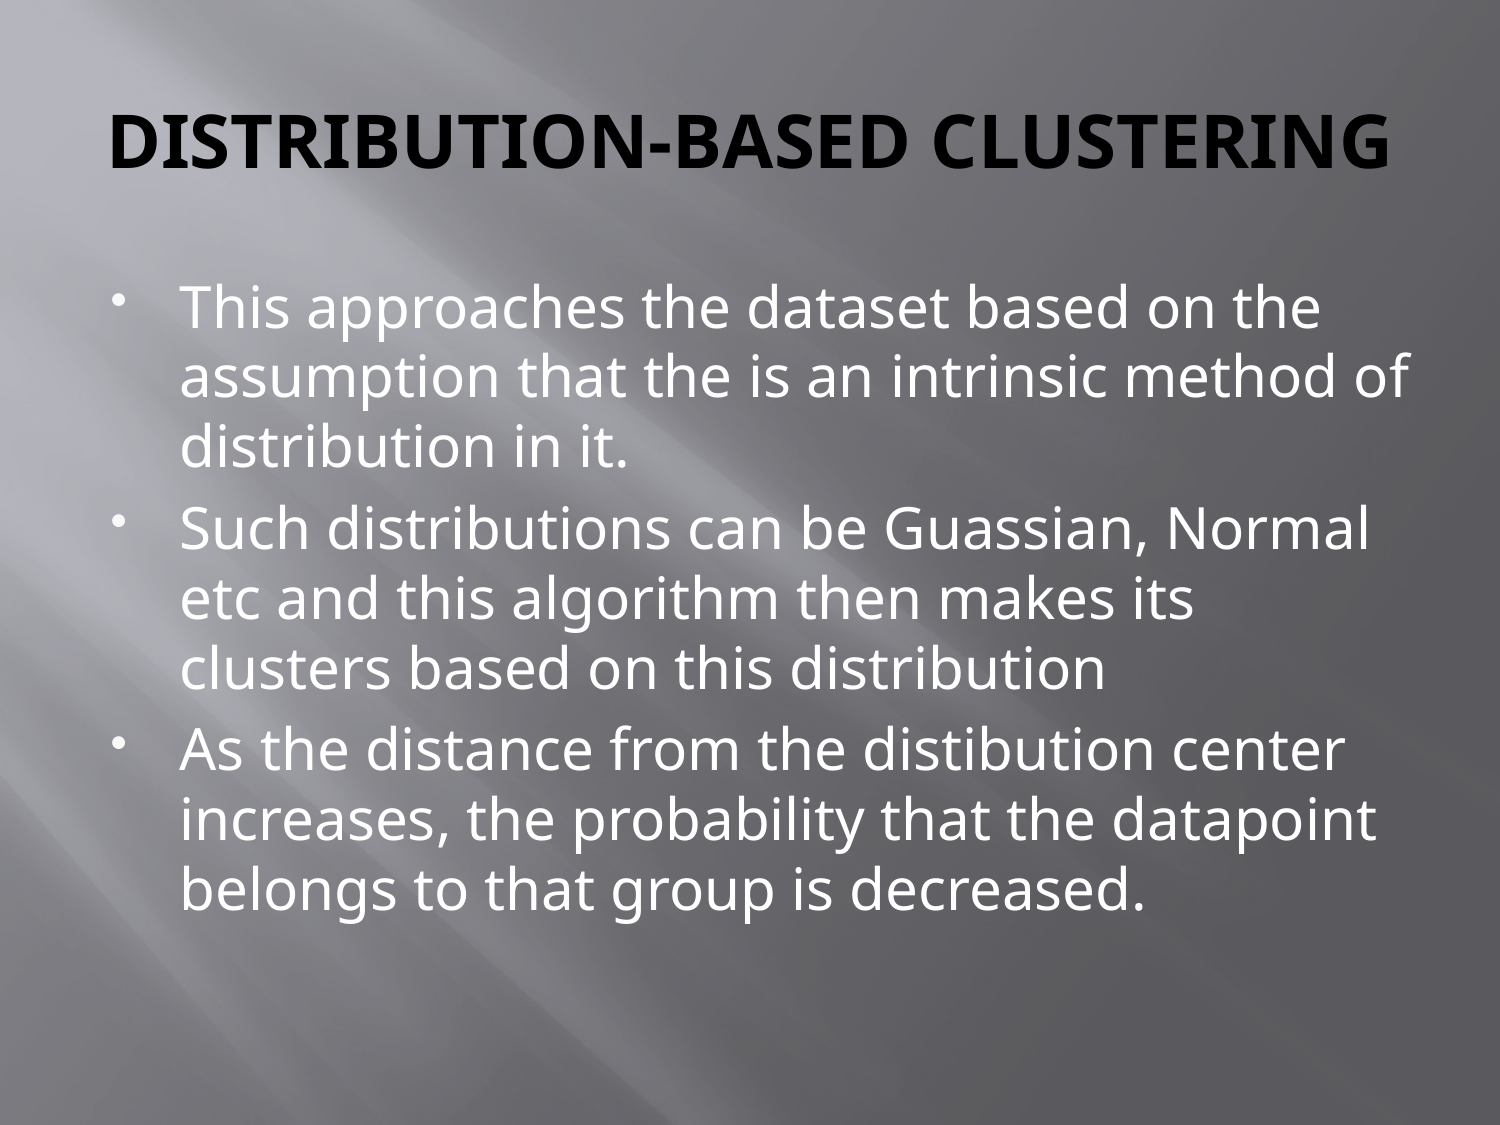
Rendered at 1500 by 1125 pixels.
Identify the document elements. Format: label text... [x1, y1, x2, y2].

list This approaches the dataset based on the assumption that the is an intrinsic method of distribution in it. Such distributions can be Guassian, Normal etc and this algorithm then makes its clusters based on this distribution As the distance from the distibution center increases, the probability that the datapoint belongs to that group is decreased. [75, 262, 1425, 1035]
title DISTRIBUTION-BASED CLUSTERING [75, 45, 1425, 233]
